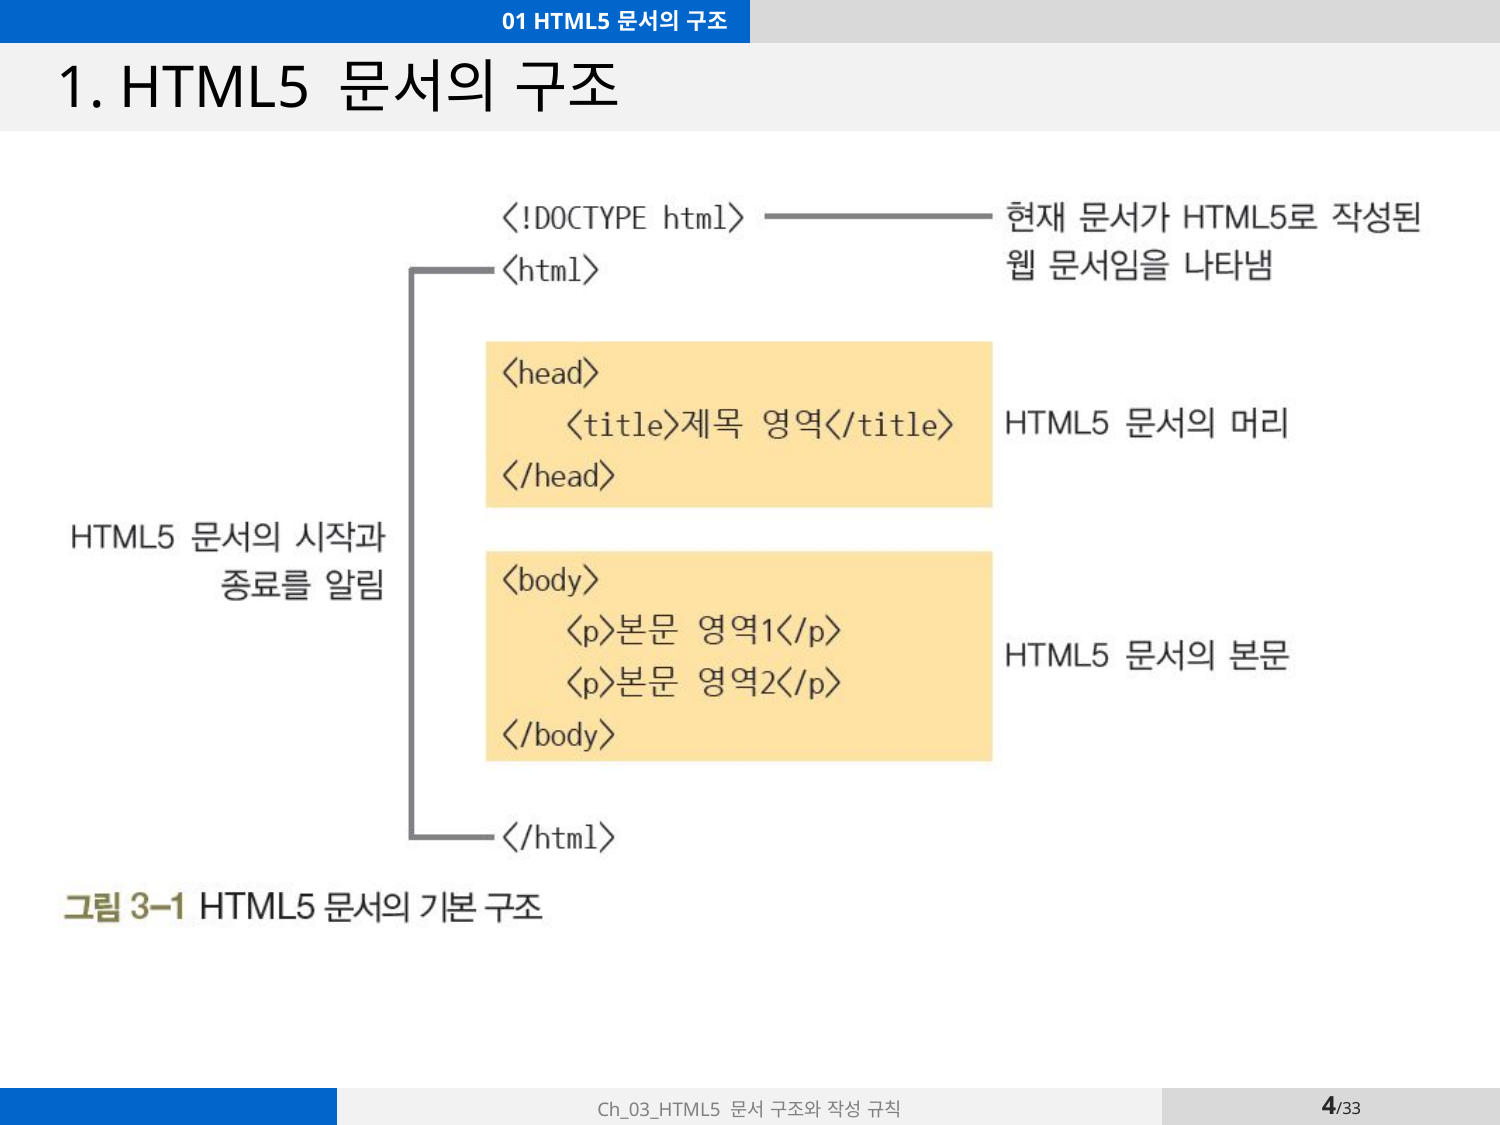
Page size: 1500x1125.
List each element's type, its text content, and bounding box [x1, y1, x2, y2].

title 1. HTML5 문서의 구조 [41, 42, 1459, 128]
picture [56, 184, 1429, 929]
text_box 01 HTML5 문서의 구조 [0, 0, 743, 43]
